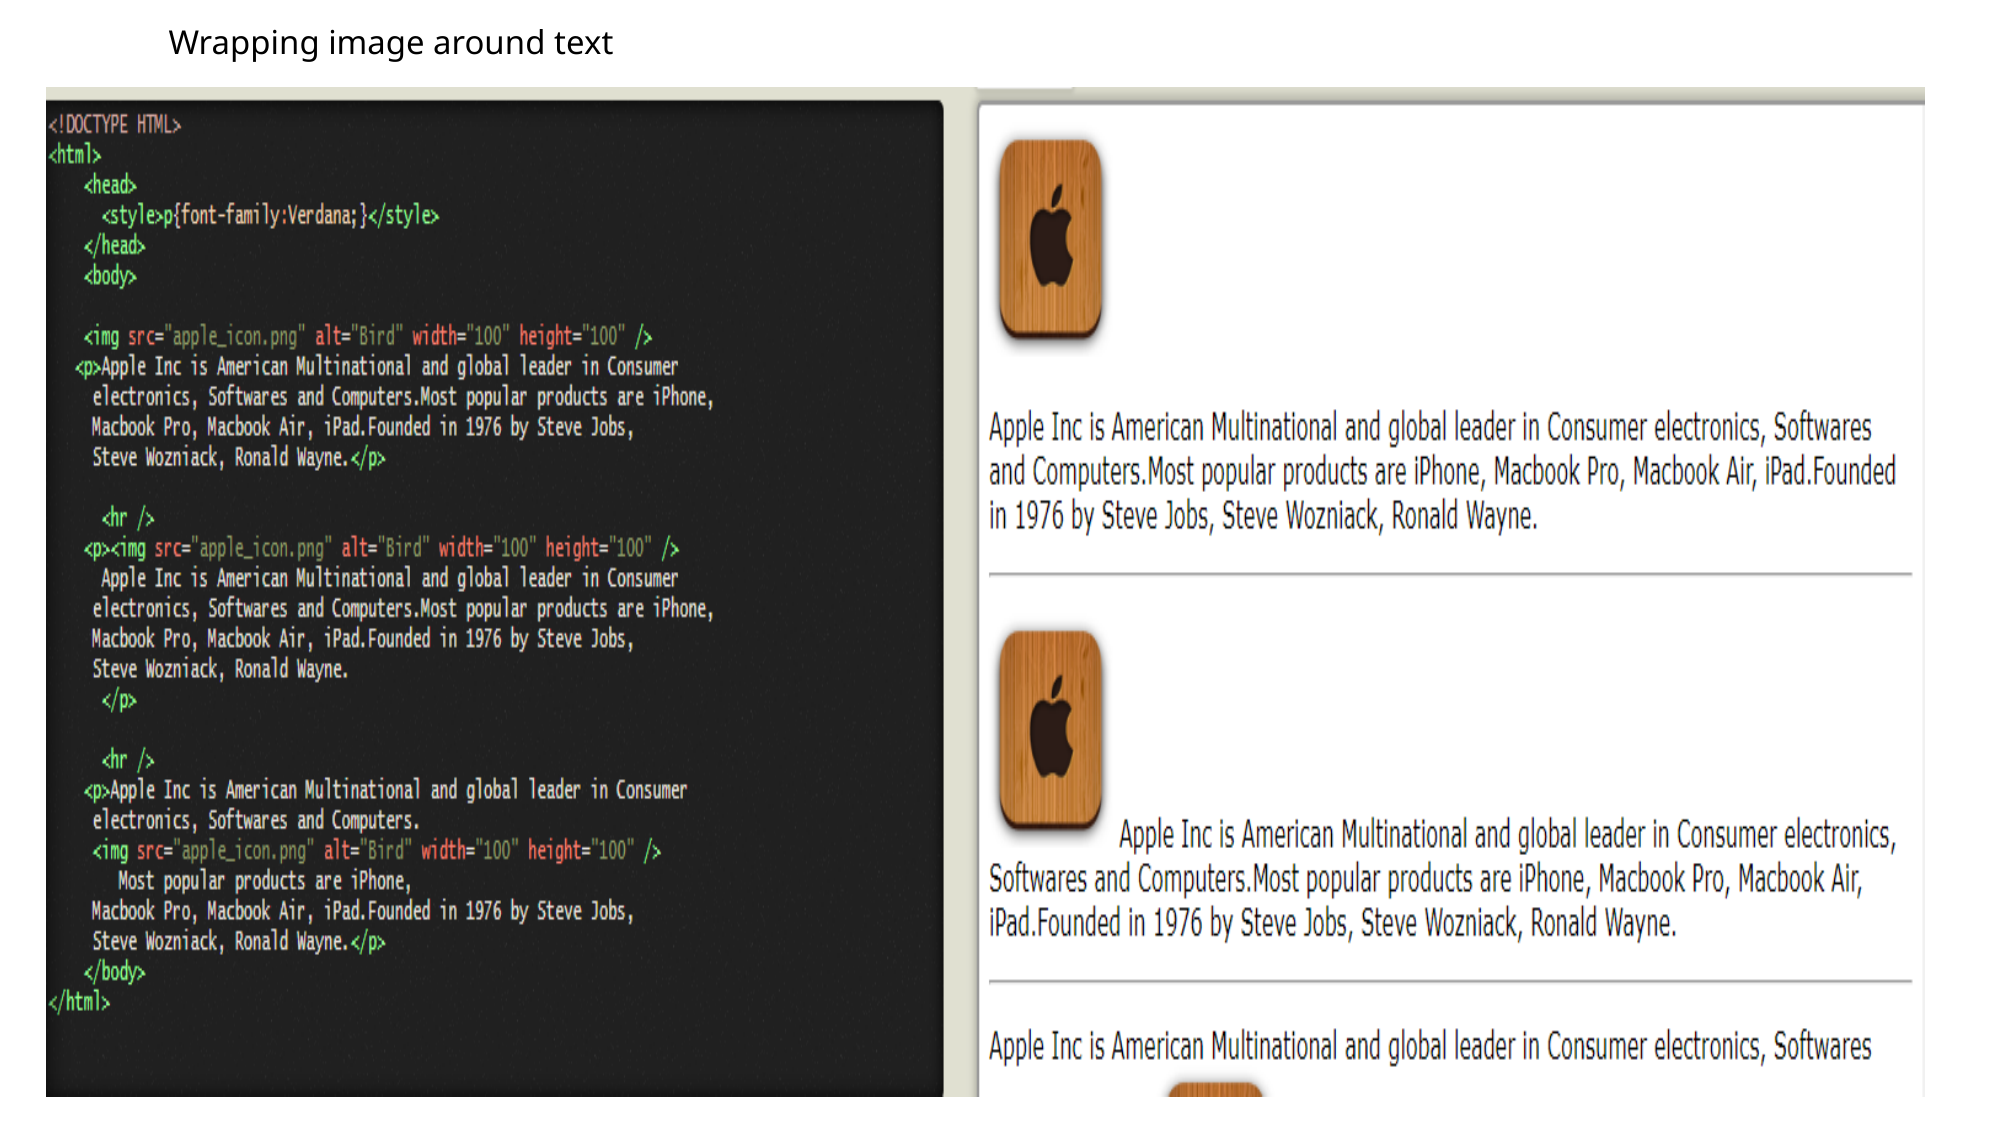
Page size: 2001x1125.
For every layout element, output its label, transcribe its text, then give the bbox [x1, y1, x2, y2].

title Wrapping image around text [153, 18, 1879, 70]
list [46, 87, 1925, 1097]
